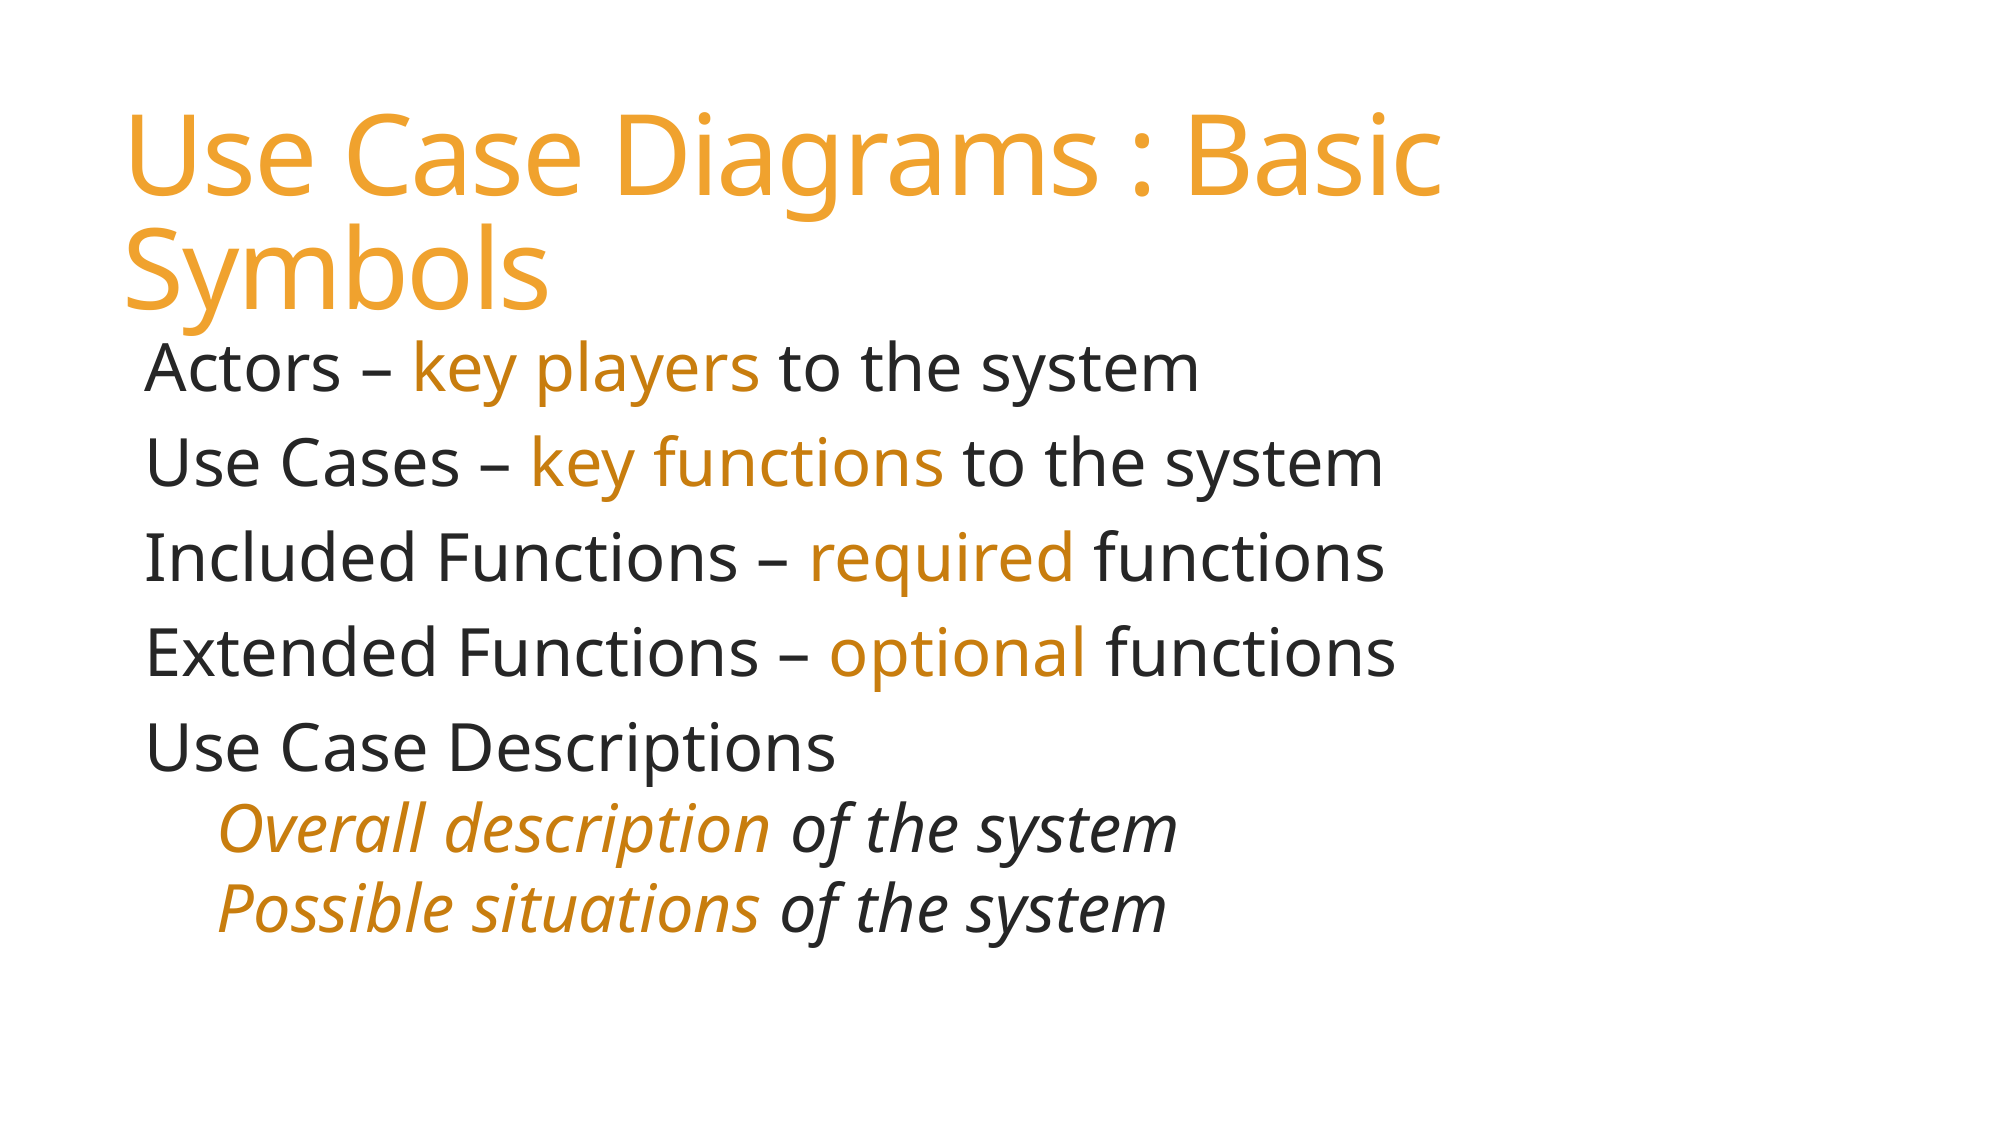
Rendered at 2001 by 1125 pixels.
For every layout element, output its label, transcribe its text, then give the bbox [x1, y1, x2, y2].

list Actors – key players to the system Use Cases – key functions to the system Included Functions – required functions Extended Functions – optional functions Use Case Descriptions Overall description of the system Possible situations of the system [111, 329, 1876, 948]
title Use Case Diagrams : Basic Symbols [107, 81, 1875, 329]
text_box [103, 324, 1104, 385]
